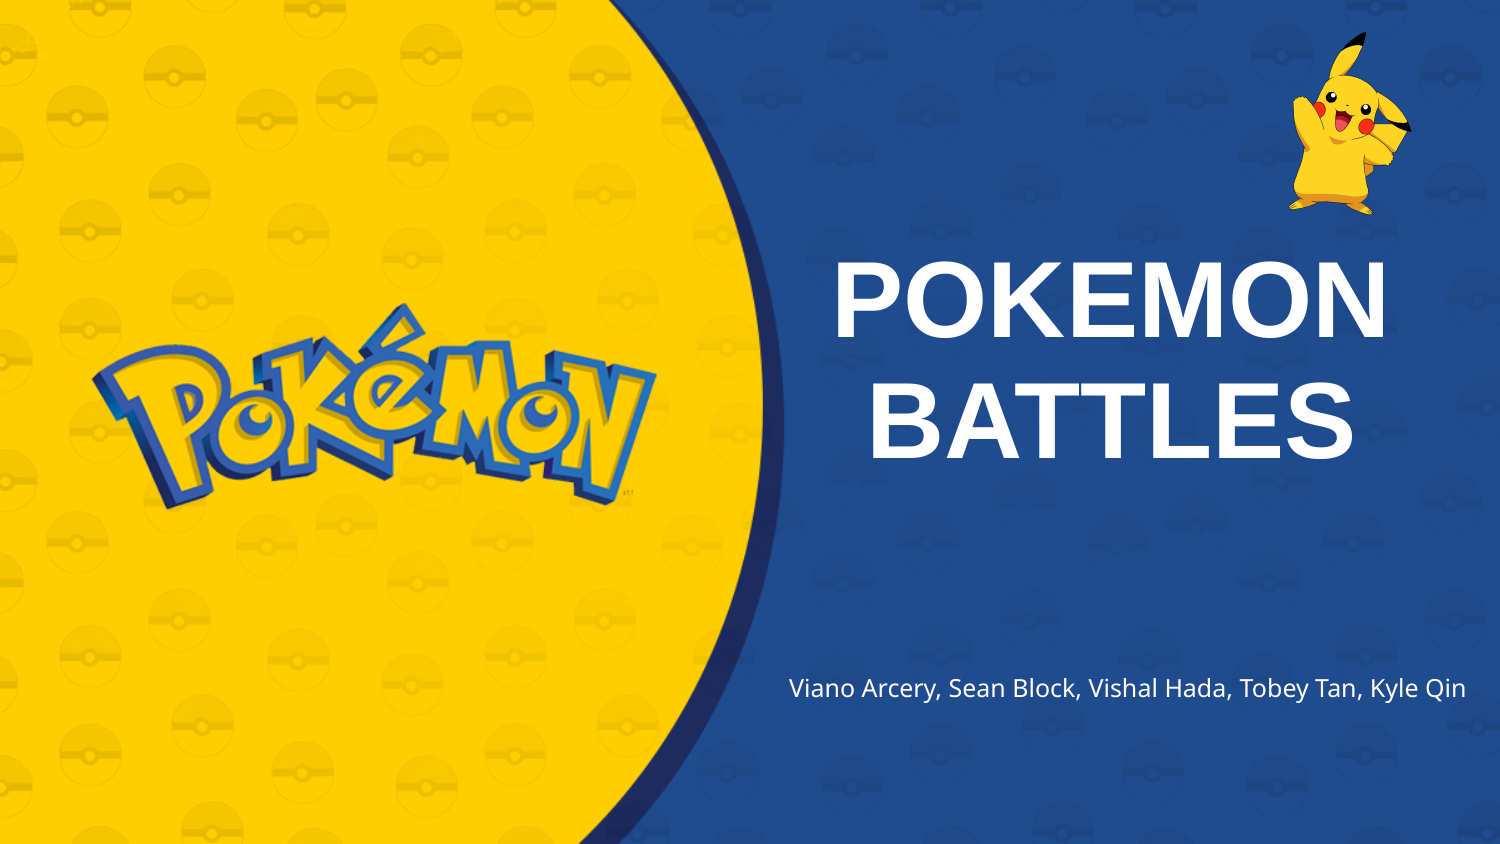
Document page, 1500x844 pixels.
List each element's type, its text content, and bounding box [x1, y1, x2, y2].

subtitle Viano Arcery, Sean Block, Vishal Hada, Tobey Tan, Kyle Qin [774, 650, 1500, 781]
picture [0, 0, 1500, 844]
title POKEMON BATTLES [774, 159, 1449, 497]
